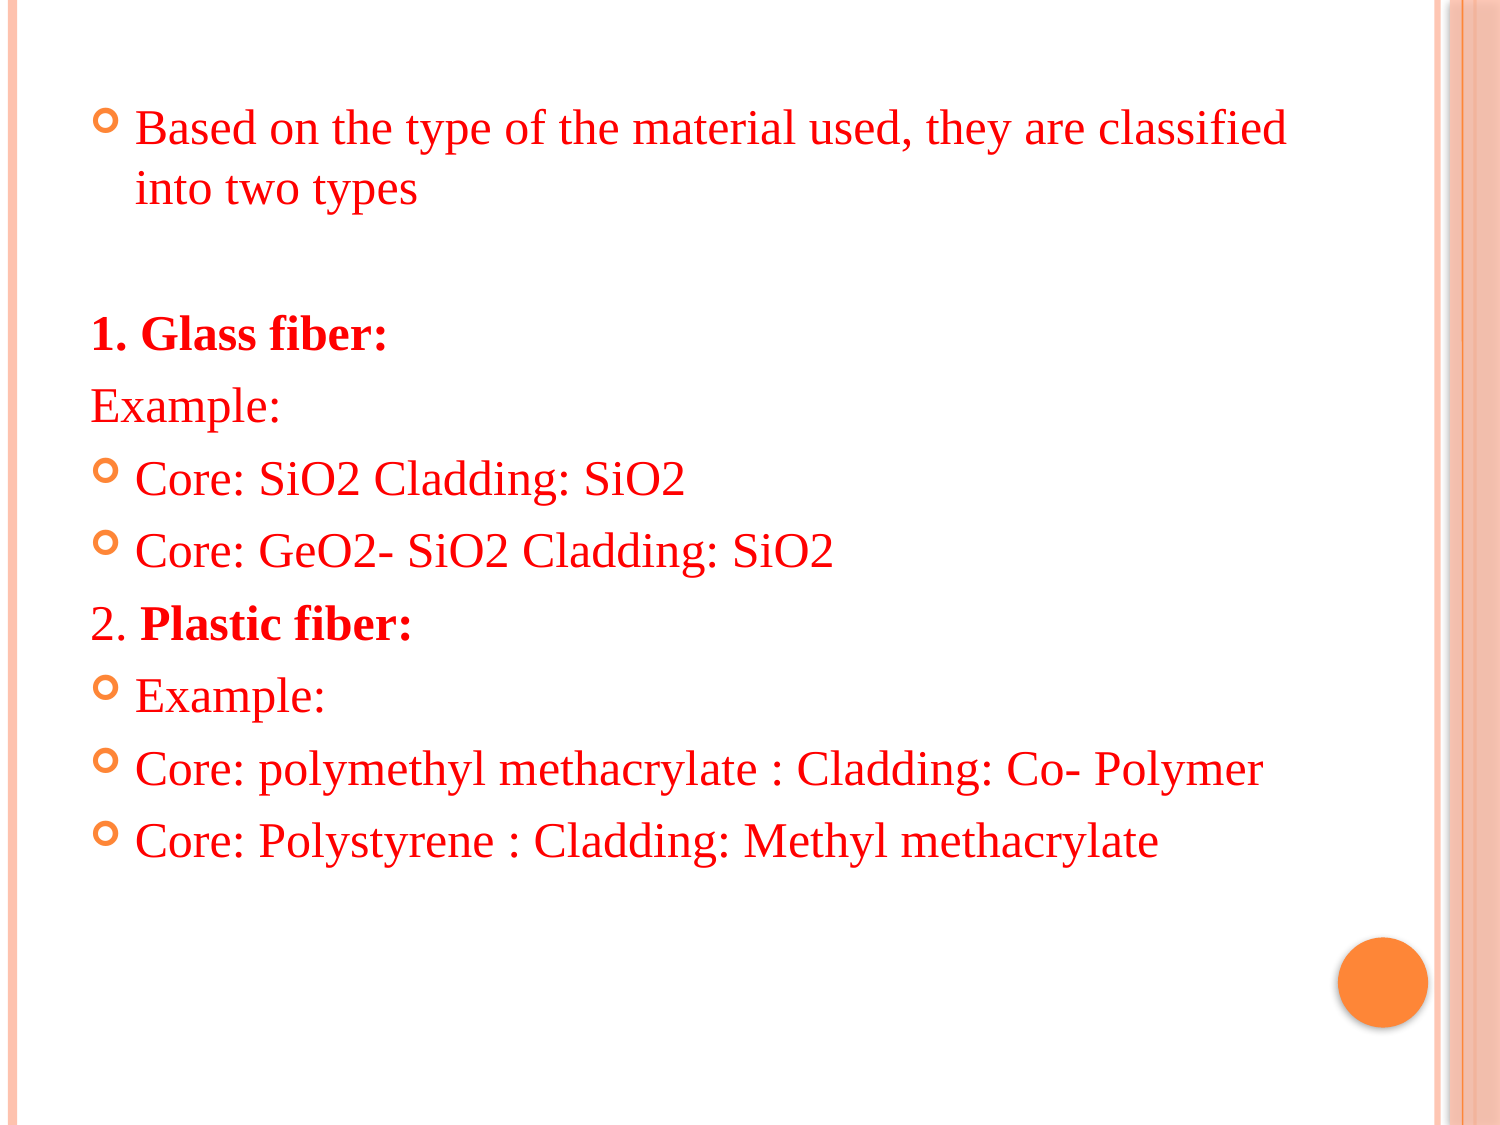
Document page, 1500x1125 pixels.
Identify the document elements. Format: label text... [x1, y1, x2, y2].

list Based on the type of the material used, they are classified into two types 1. Glass fiber: Example: Core: SiO2 Cladding: SiO2 Core: GeO2- SiO2 Cladding: SiO2 2. Plastic fiber: Example: Core: polymethyl methacrylate : Cladding: Co- Polymer Core: Polystyrene : Cladding: Methyl methacrylate [75, 87, 1363, 1062]
